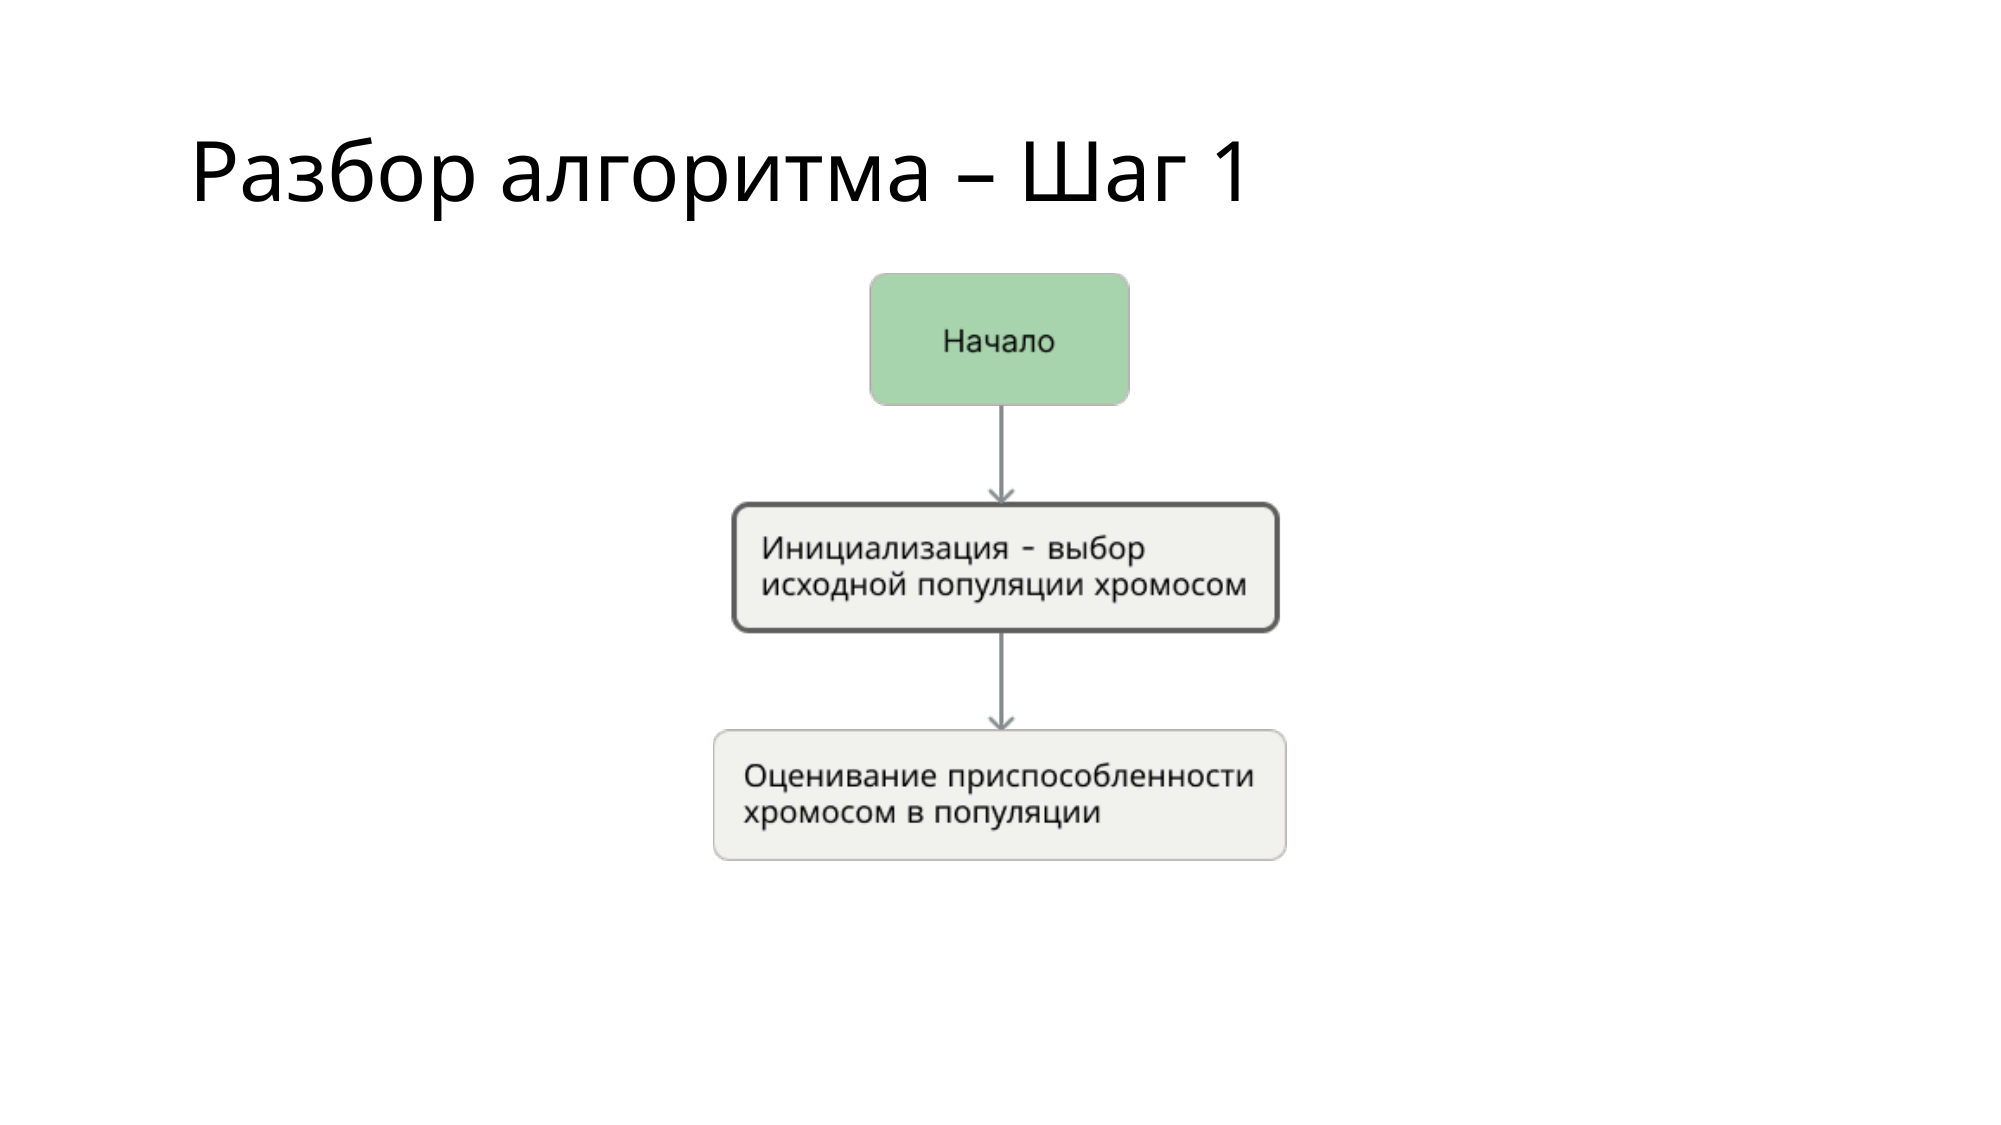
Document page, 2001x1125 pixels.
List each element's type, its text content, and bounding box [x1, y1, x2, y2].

picture [713, 272, 1287, 862]
title Разбор алгоритма – Шаг 1 [174, 73, 1827, 277]
